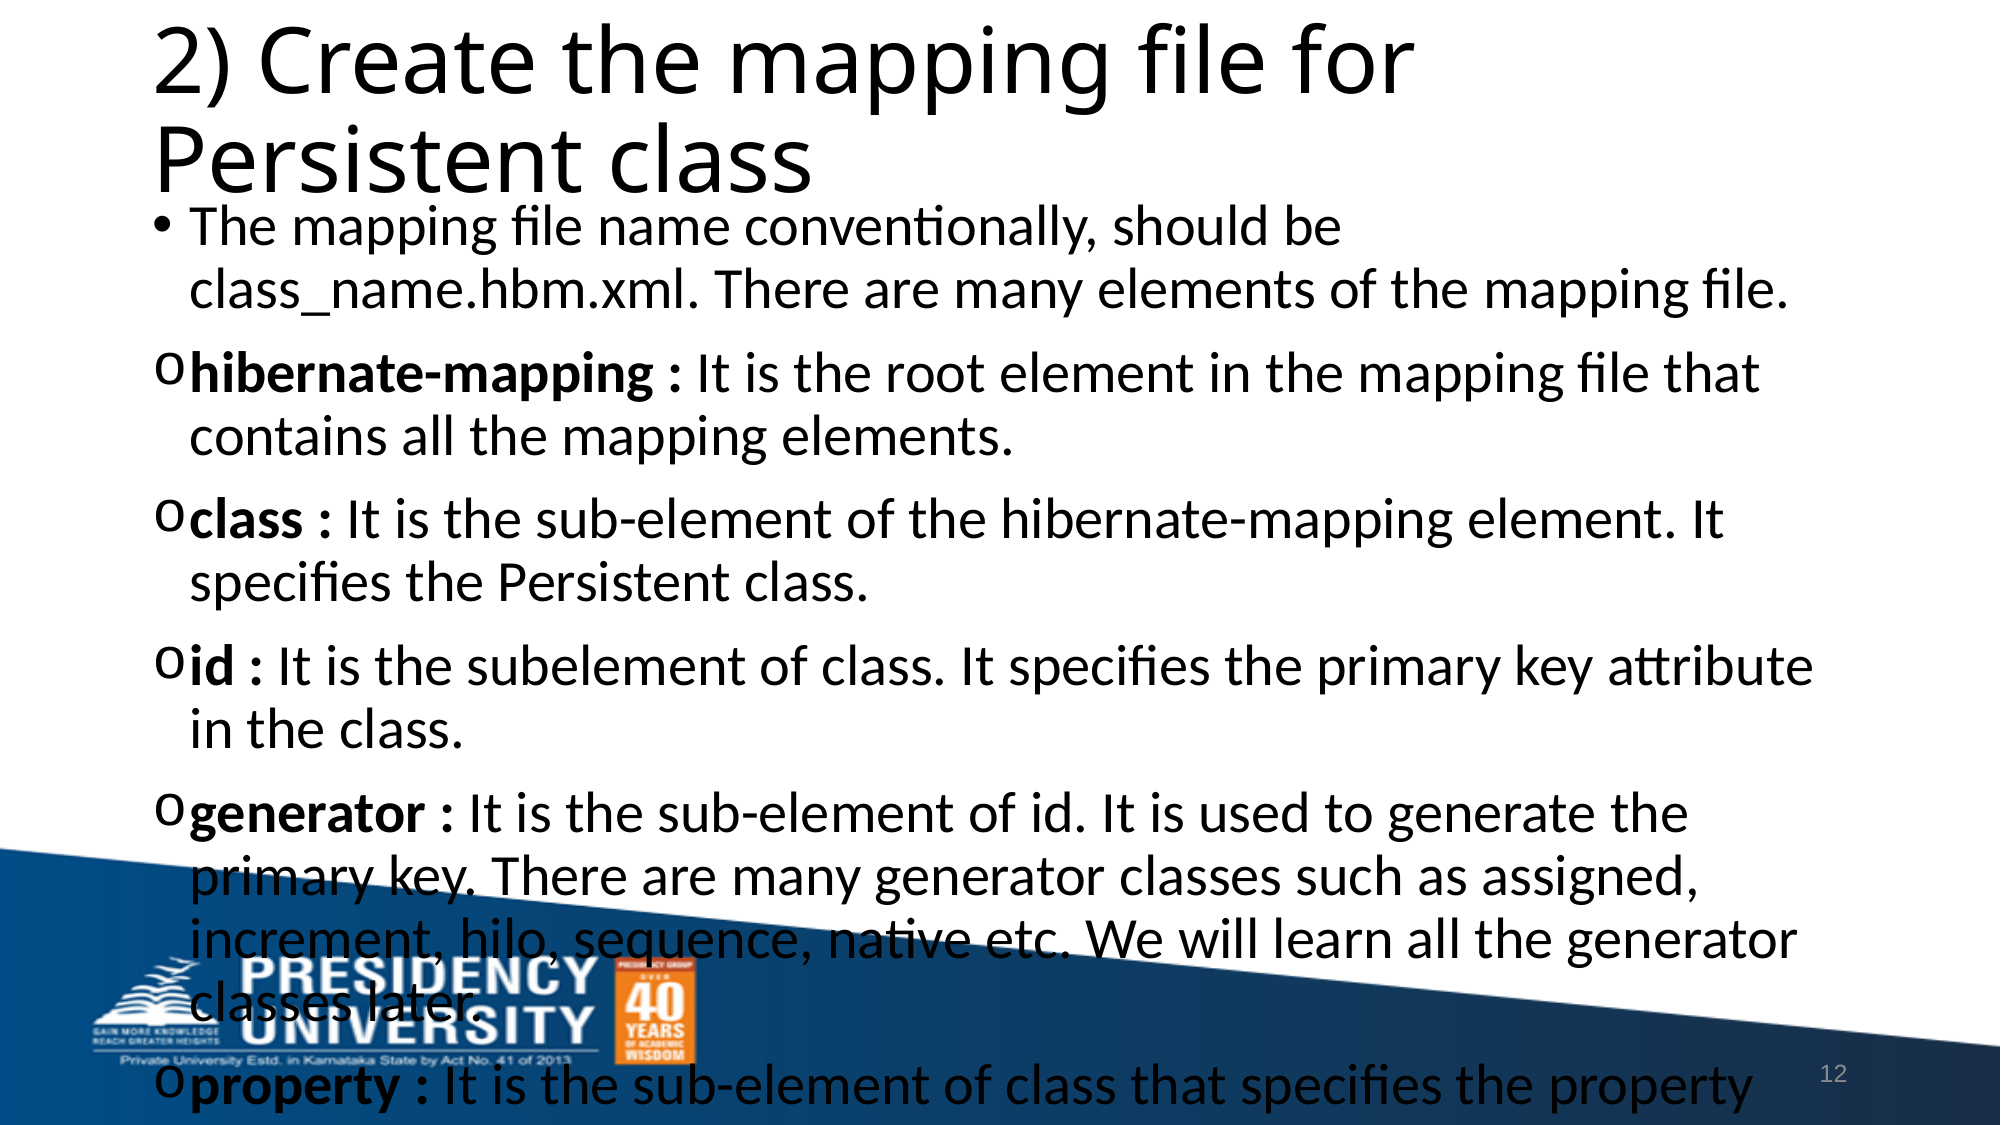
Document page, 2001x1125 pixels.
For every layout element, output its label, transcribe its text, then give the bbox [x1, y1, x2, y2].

list The mapping file name conventionally, should be class_name.hbm.xml. There are many elements of the mapping file. hibernate-mapping : It is the root element in the mapping file that contains all the mapping elements. class : It is the sub-element of the hibernate-mapping element. It specifies the Persistent class. id : It is the subelement of class. It specifies the primary key attribute in the class. generator : It is the sub-element of id. It is used to generate the primary key. There are many generator classes such as assigned, increment, hilo, sequence, native etc. We will learn all the generator classes later. property : It is the sub-element of class that specifies the property name of the Persistent class. [137, 187, 1863, 1014]
slide_number 12 [1412, 1042, 1863, 1103]
title 2) Create the mapping file for Persistent class [137, 59, 1863, 187]
picture [0, 845, 2000, 1125]
